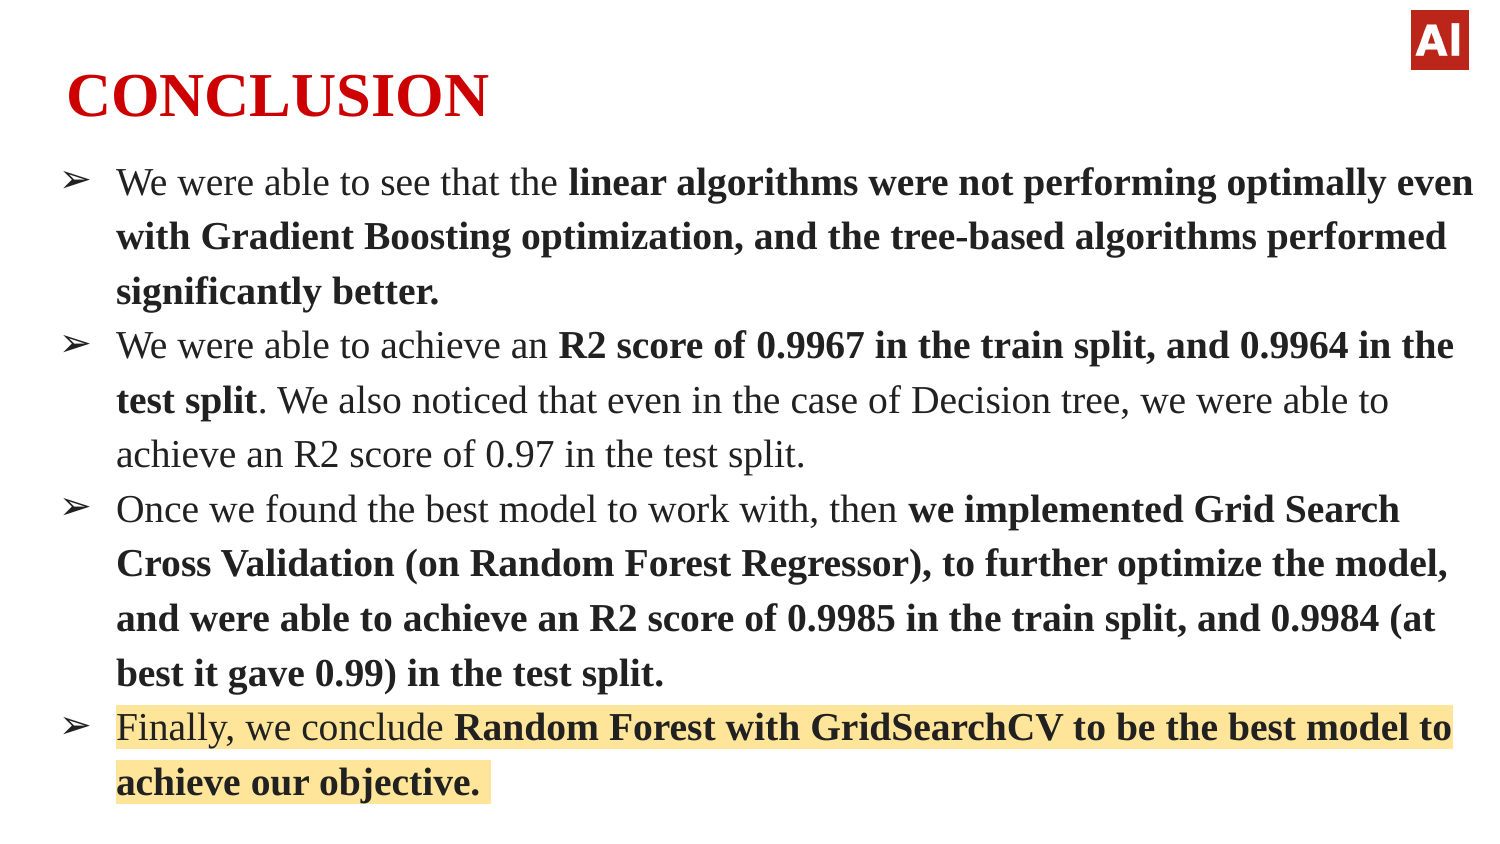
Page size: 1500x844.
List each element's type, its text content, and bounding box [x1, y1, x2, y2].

list We were able to see that the linear algorithms were not performing optimally even with Gradient Boosting optimization, and the tree-based algorithms performed significantly better. We were able to achieve an R2 score of 0.9967 in the train split, and 0.9964 in the test split. We also noticed that even in the case of Decision tree, we were able to achieve an R2 score of 0.97 in the test split. Once we found the best model to work with, then we implemented Grid Search Cross Validation (on Random Forest Regressor), to further optimize the model, and were able to achieve an R2 score of 0.9985 in the train split, and 0.9984 (at best it gave 0.99) in the test split. Finally, we conclude Random Forest with GridSearchCV to be the best model to achieve our objective. [26, 133, 1500, 844]
picture [1411, 10, 1469, 70]
title CONCLUSION [51, 39, 1449, 133]
